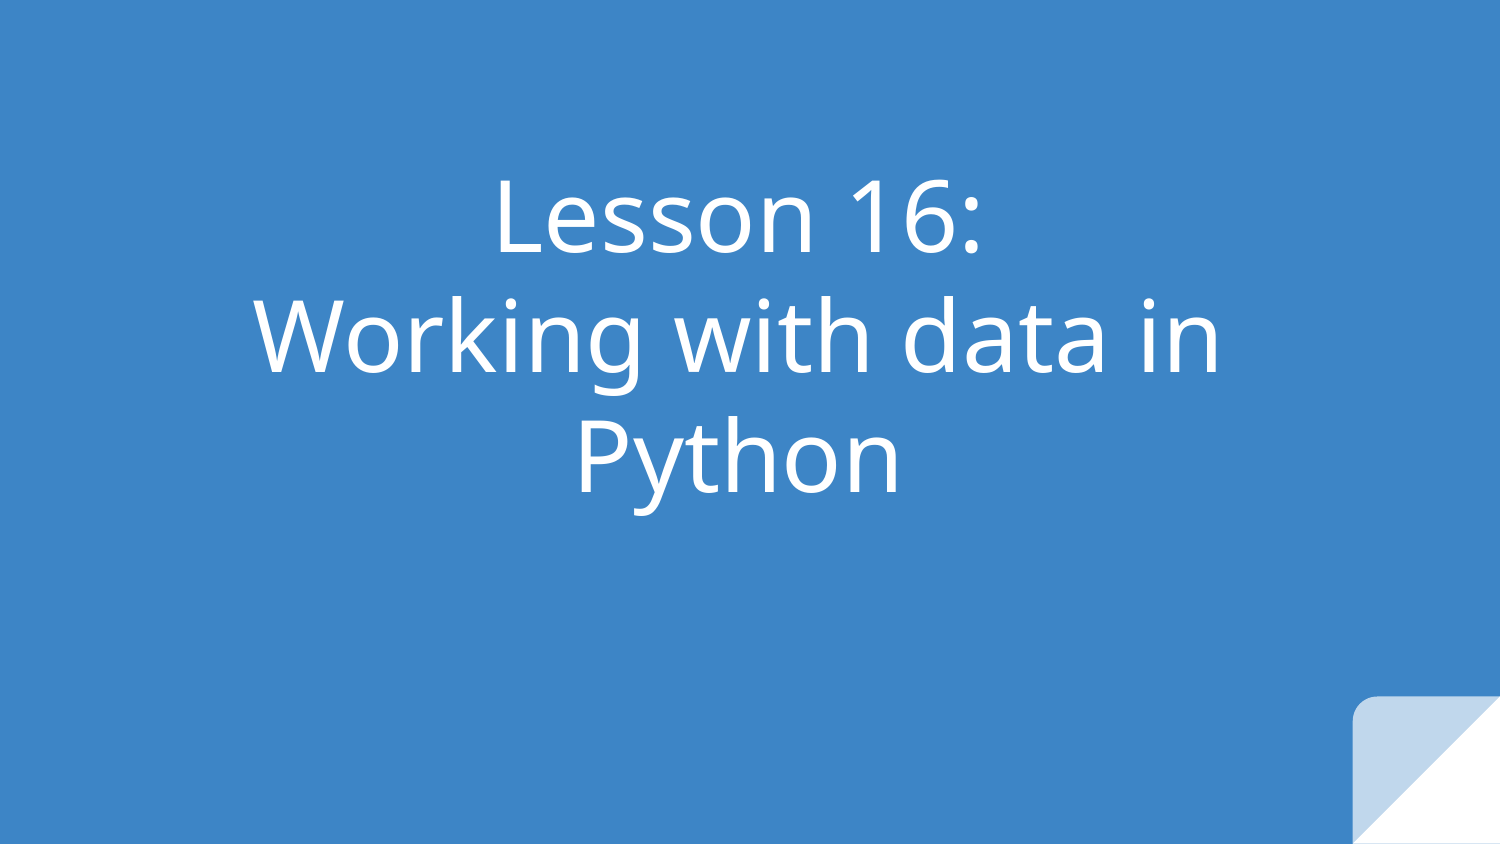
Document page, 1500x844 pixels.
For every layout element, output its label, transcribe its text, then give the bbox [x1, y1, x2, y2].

title Lesson 16: Working with data in Python [64, 298, 1413, 528]
